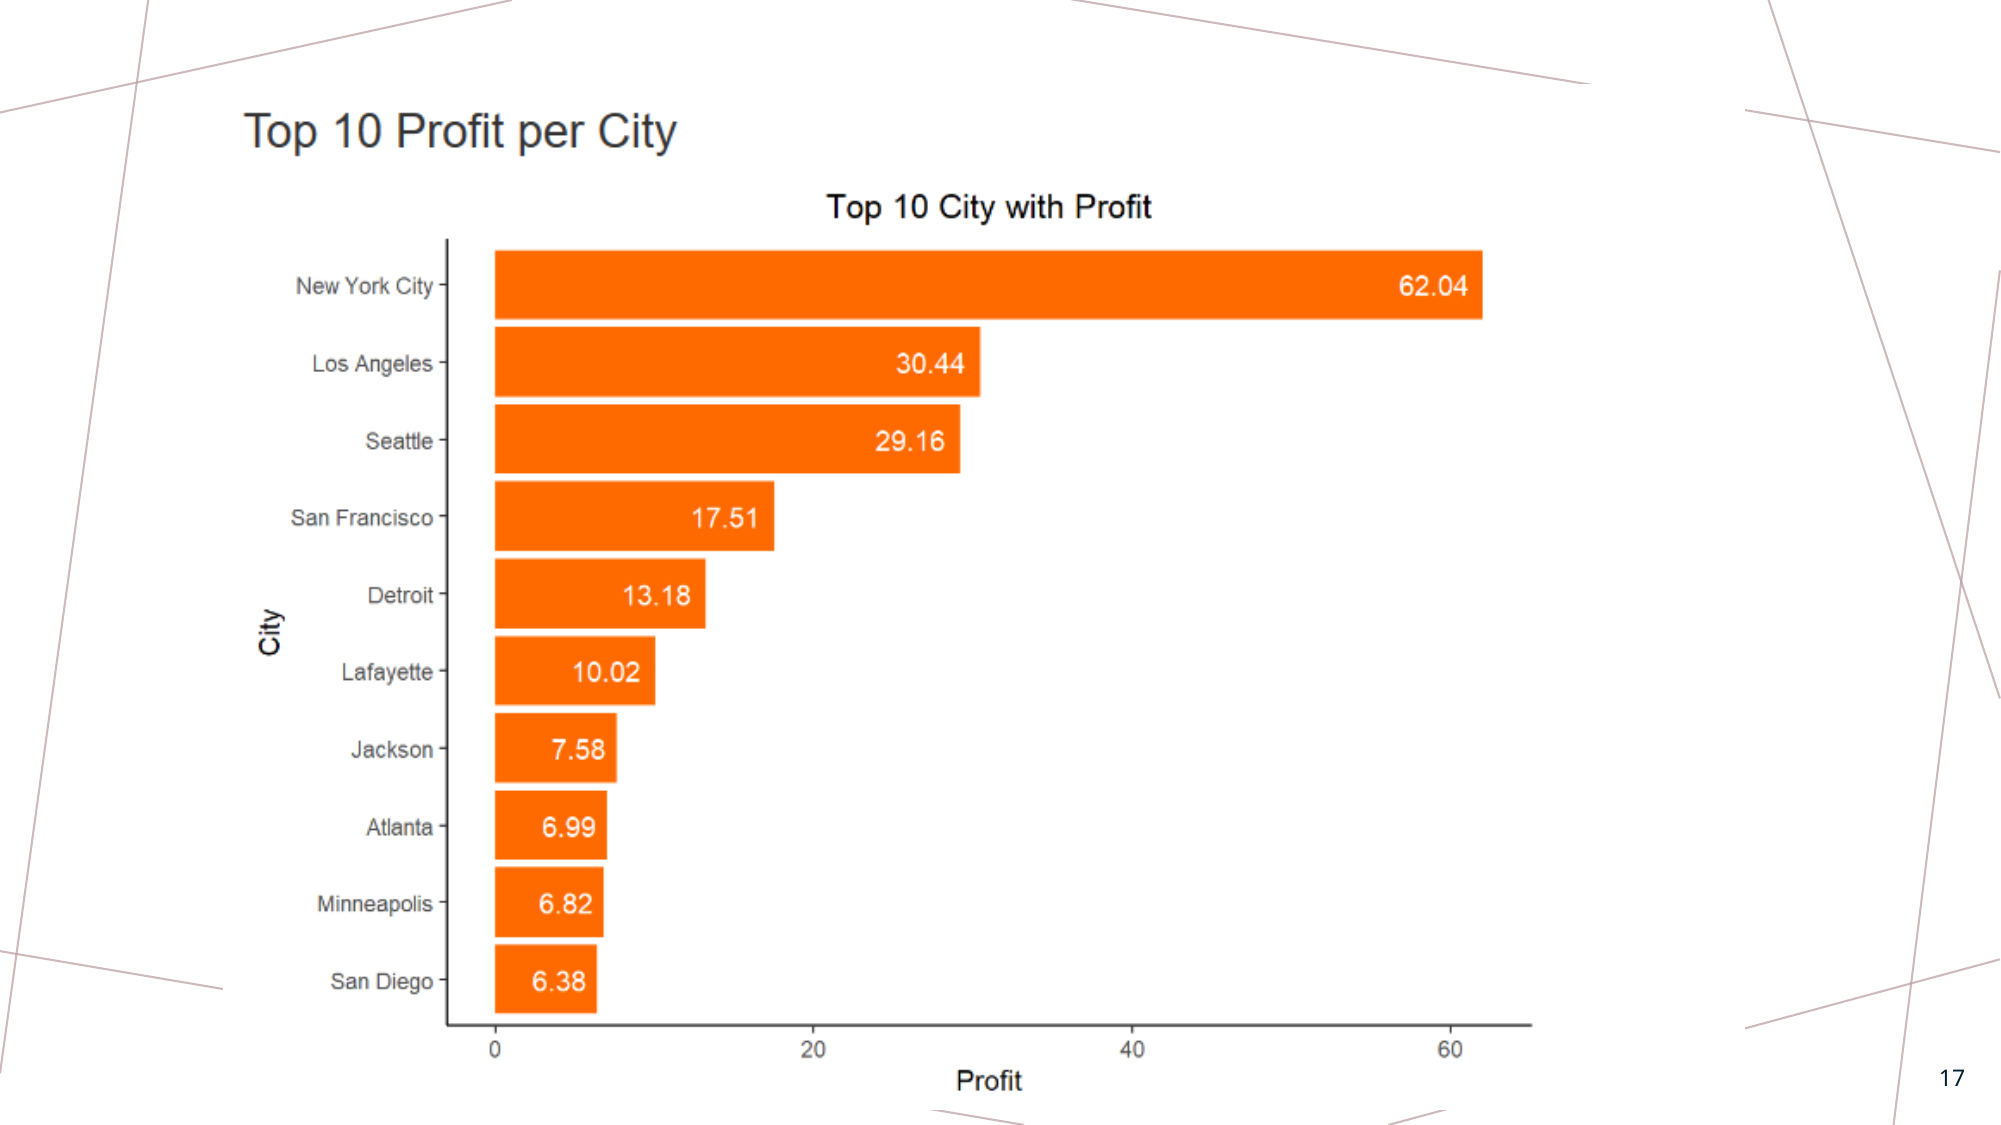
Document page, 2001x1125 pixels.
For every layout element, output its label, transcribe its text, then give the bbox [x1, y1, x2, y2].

slide_number 17 [1903, 1049, 1981, 1110]
picture [222, 84, 1745, 1110]
